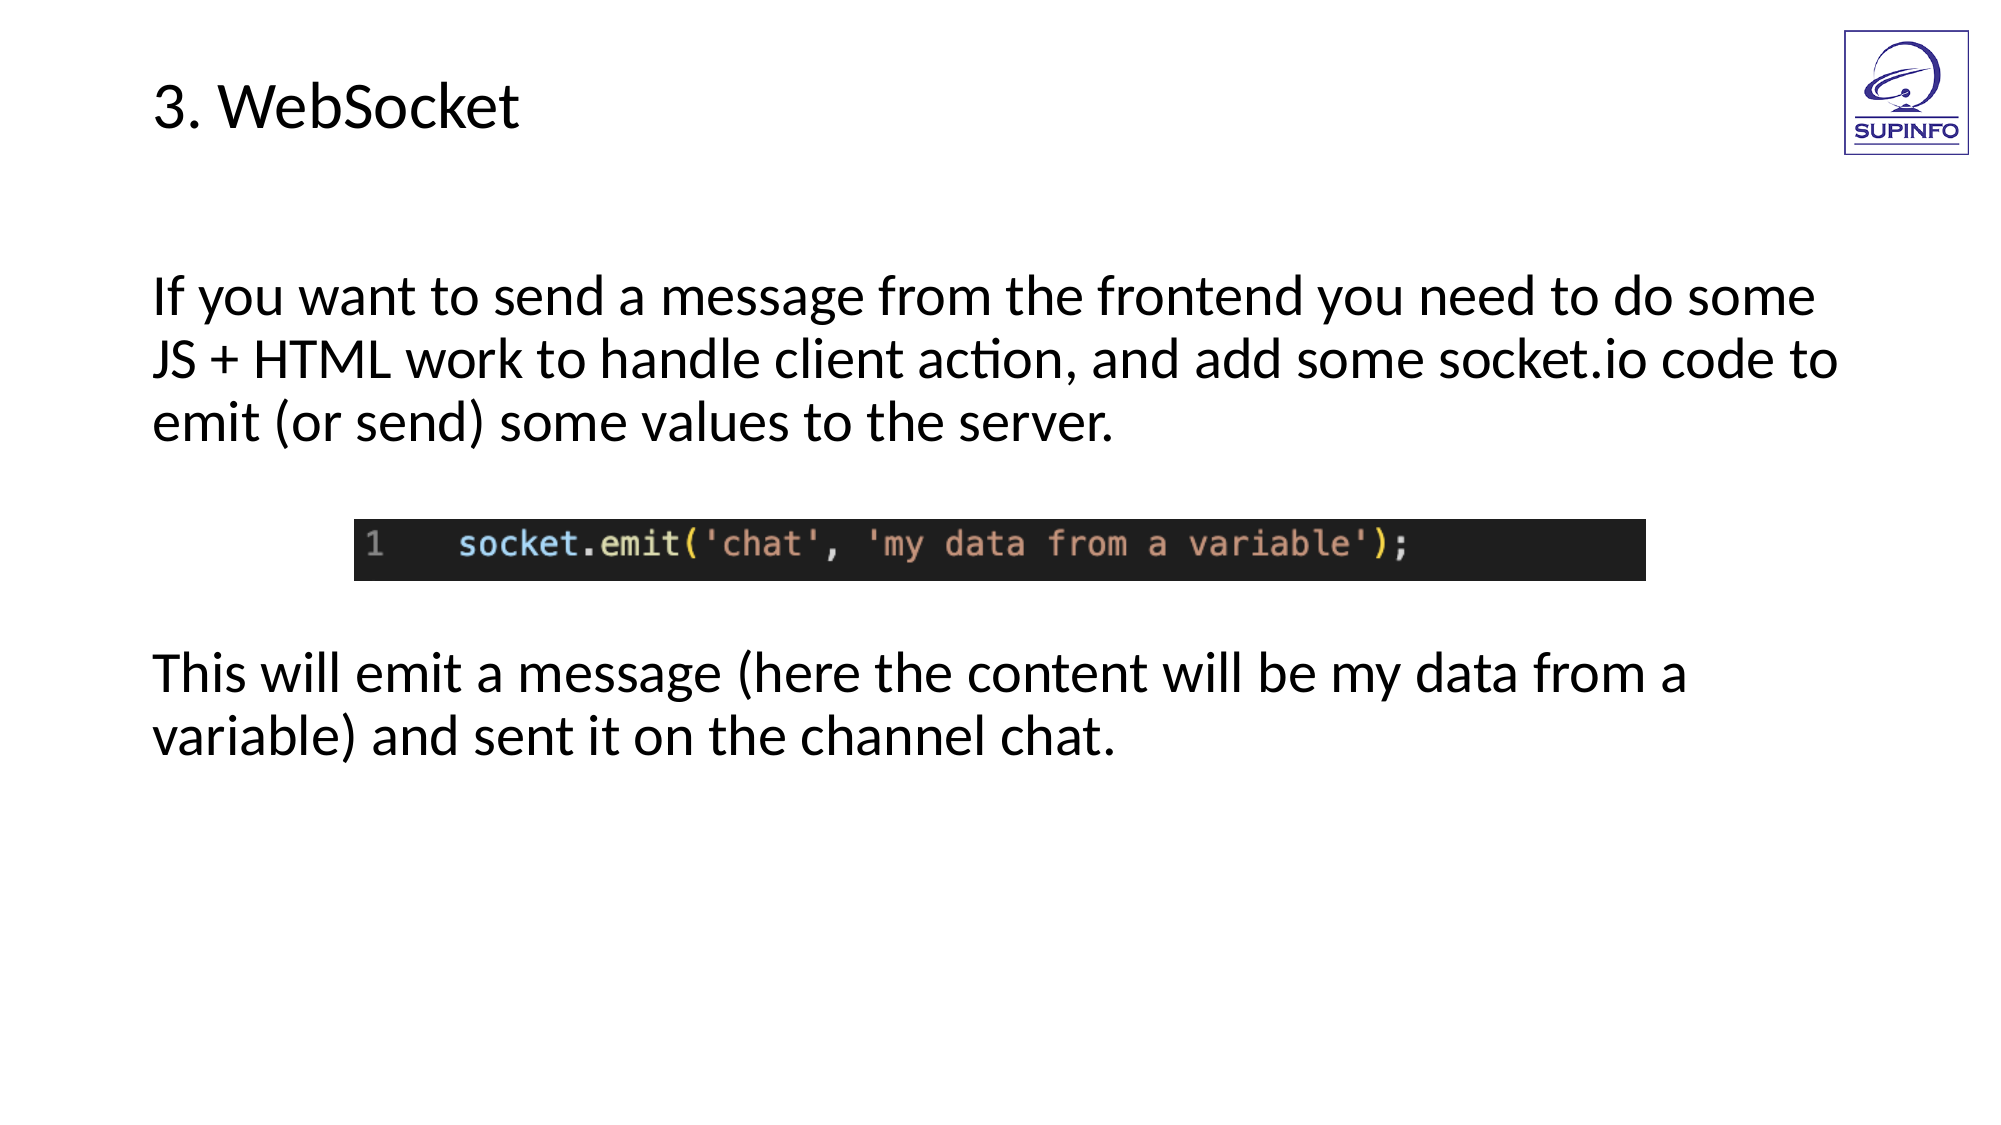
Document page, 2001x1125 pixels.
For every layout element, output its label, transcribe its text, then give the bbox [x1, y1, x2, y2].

list 3. WebSocket [137, 63, 1862, 157]
list If you want to send a message from the frontend you need to do some JS + HTML work to handle client action, and add some socket.io code to emit (or send) some values to the server. This will emit a message (here the content will be my data from a variable) and sent it on the channel chat. [137, 257, 1863, 1014]
picture [354, 518, 1646, 582]
picture [1844, 30, 1969, 155]
